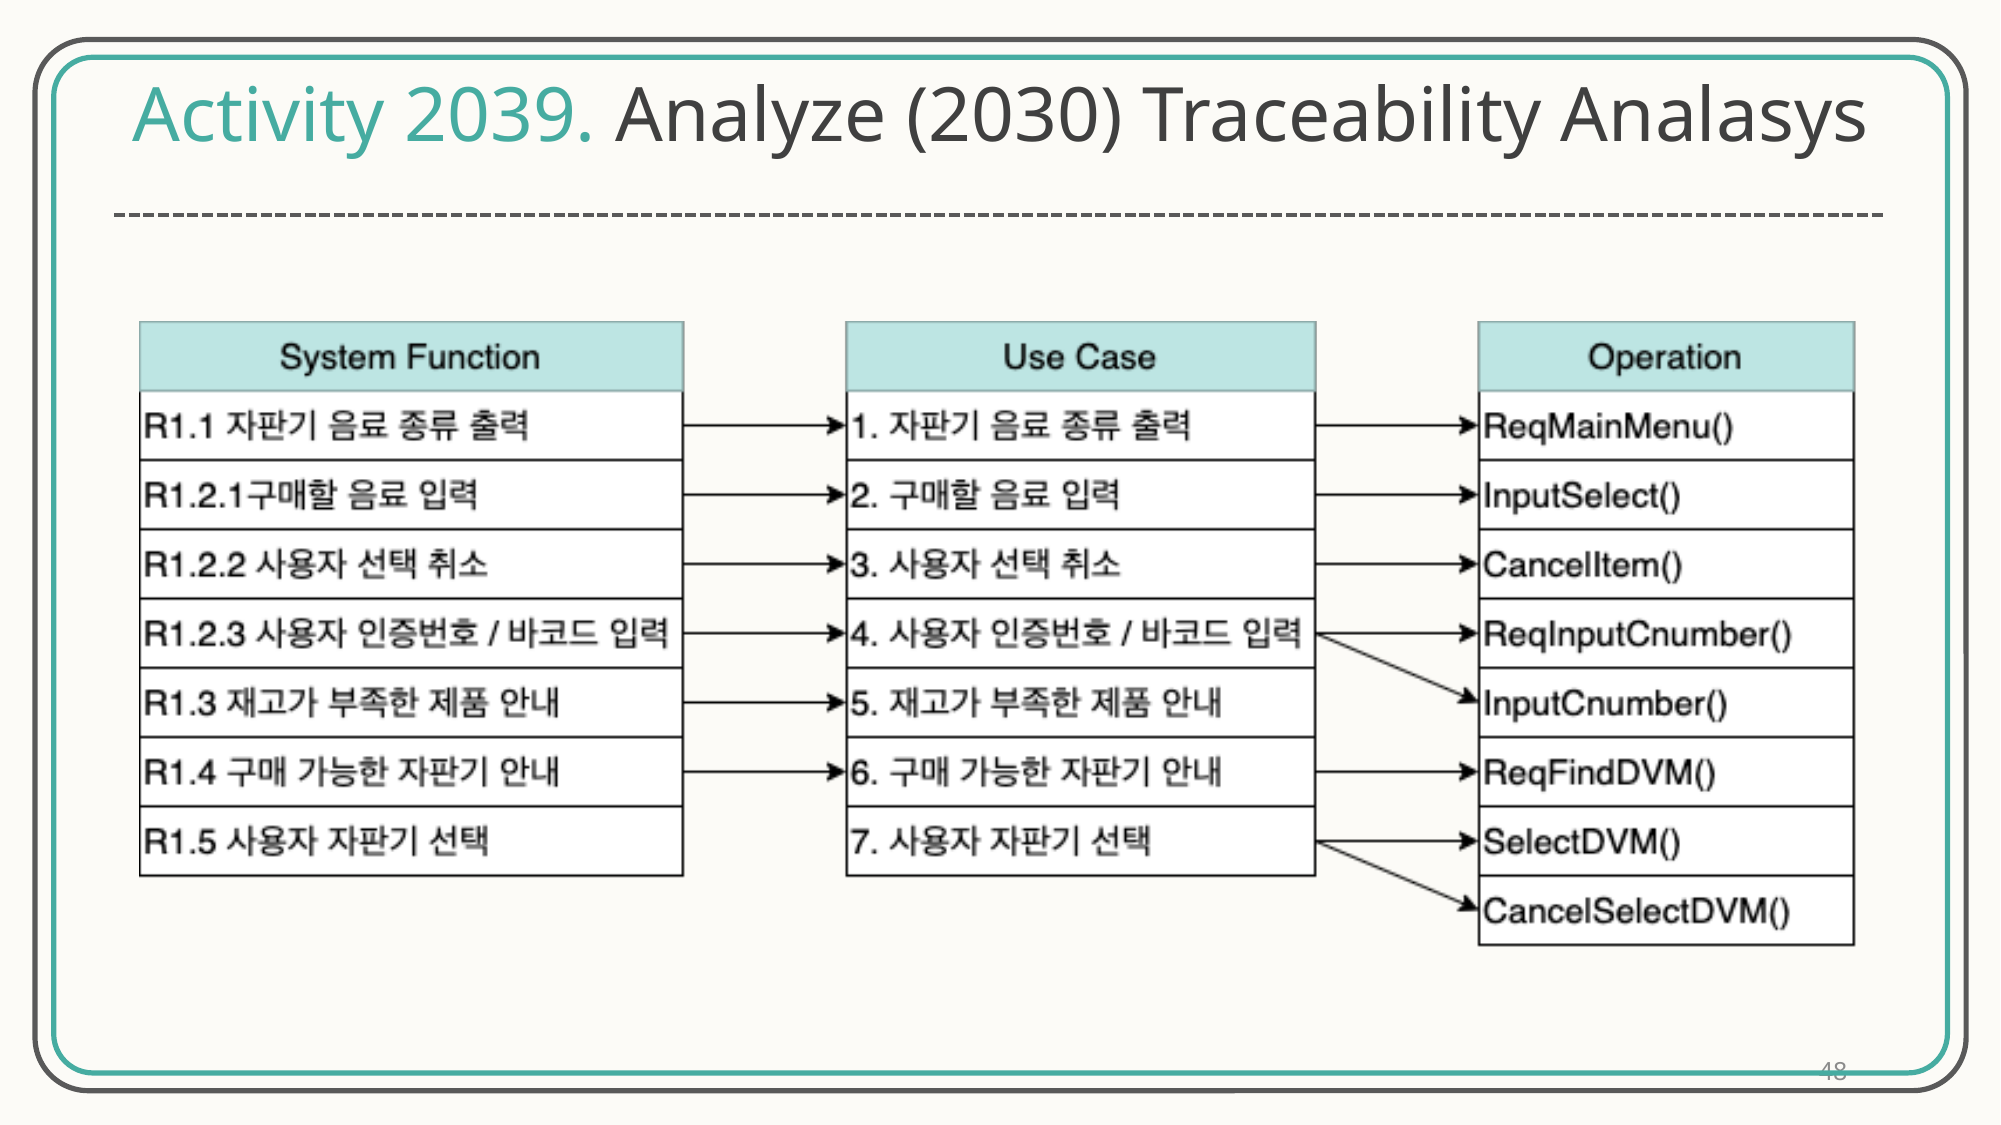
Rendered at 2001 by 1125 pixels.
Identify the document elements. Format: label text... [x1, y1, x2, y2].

picture [139, 321, 1858, 949]
slide_number 48 [1412, 1091, 1863, 1103]
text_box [34, 39, 1967, 1091]
